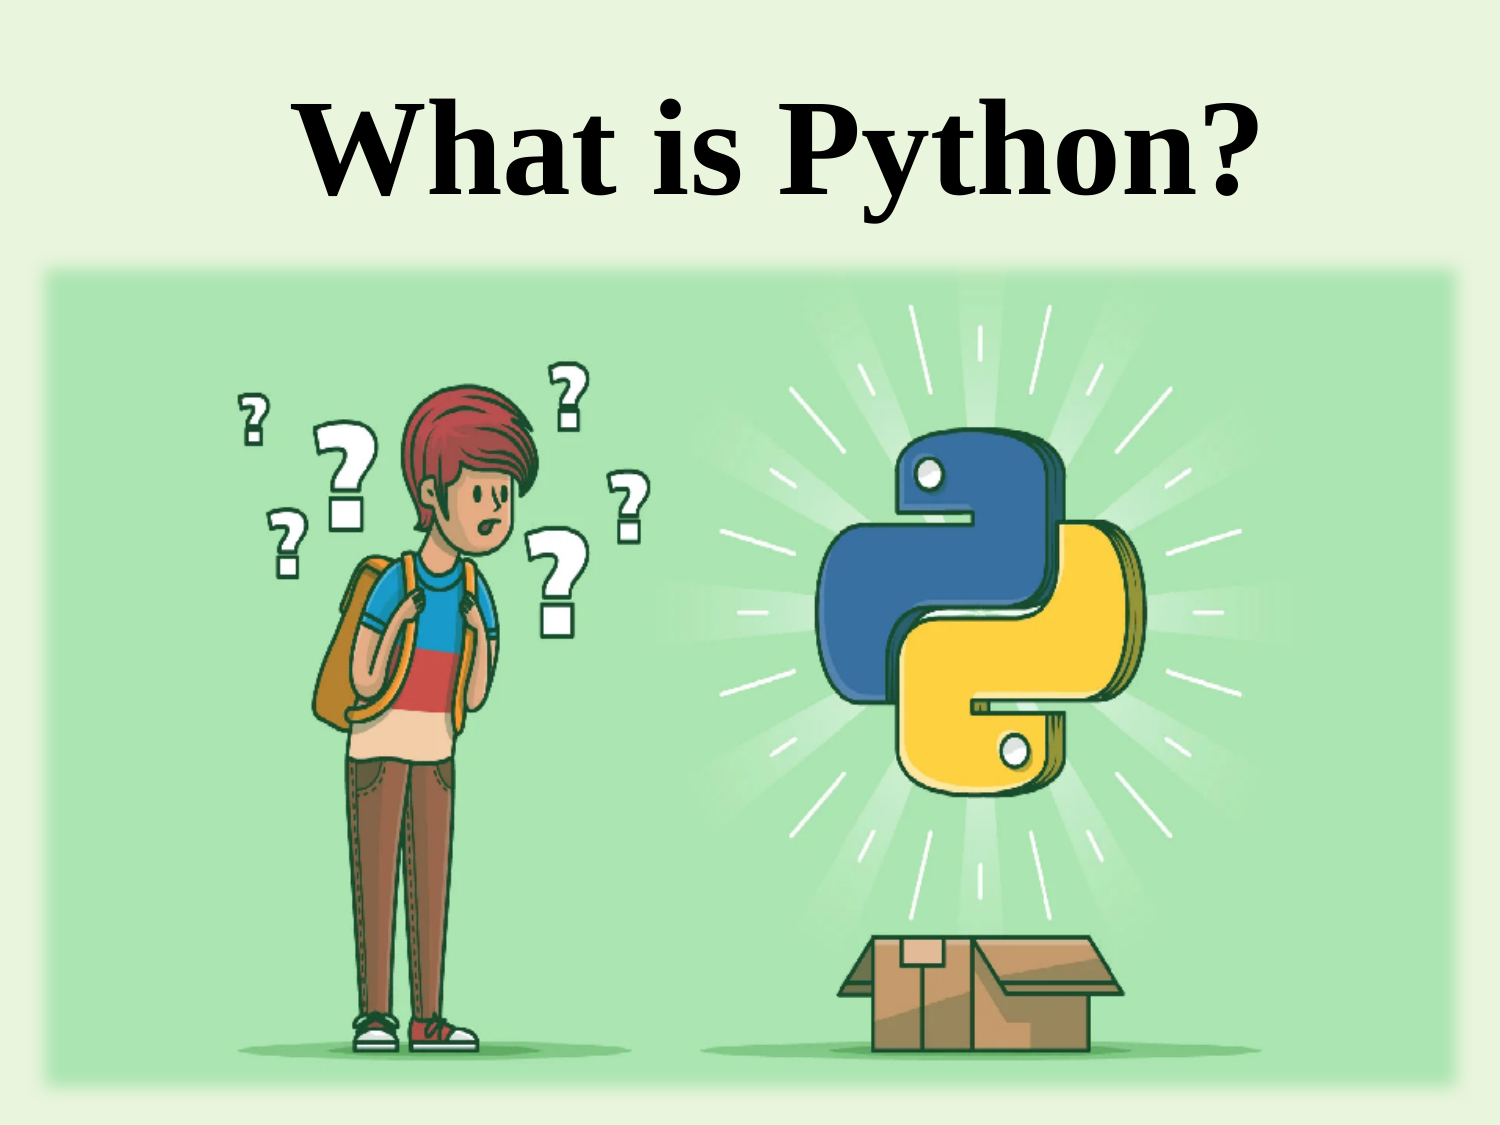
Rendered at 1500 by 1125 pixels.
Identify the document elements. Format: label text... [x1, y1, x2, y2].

text_box What is Python? [274, 49, 1316, 230]
picture [28, 251, 1472, 1103]
